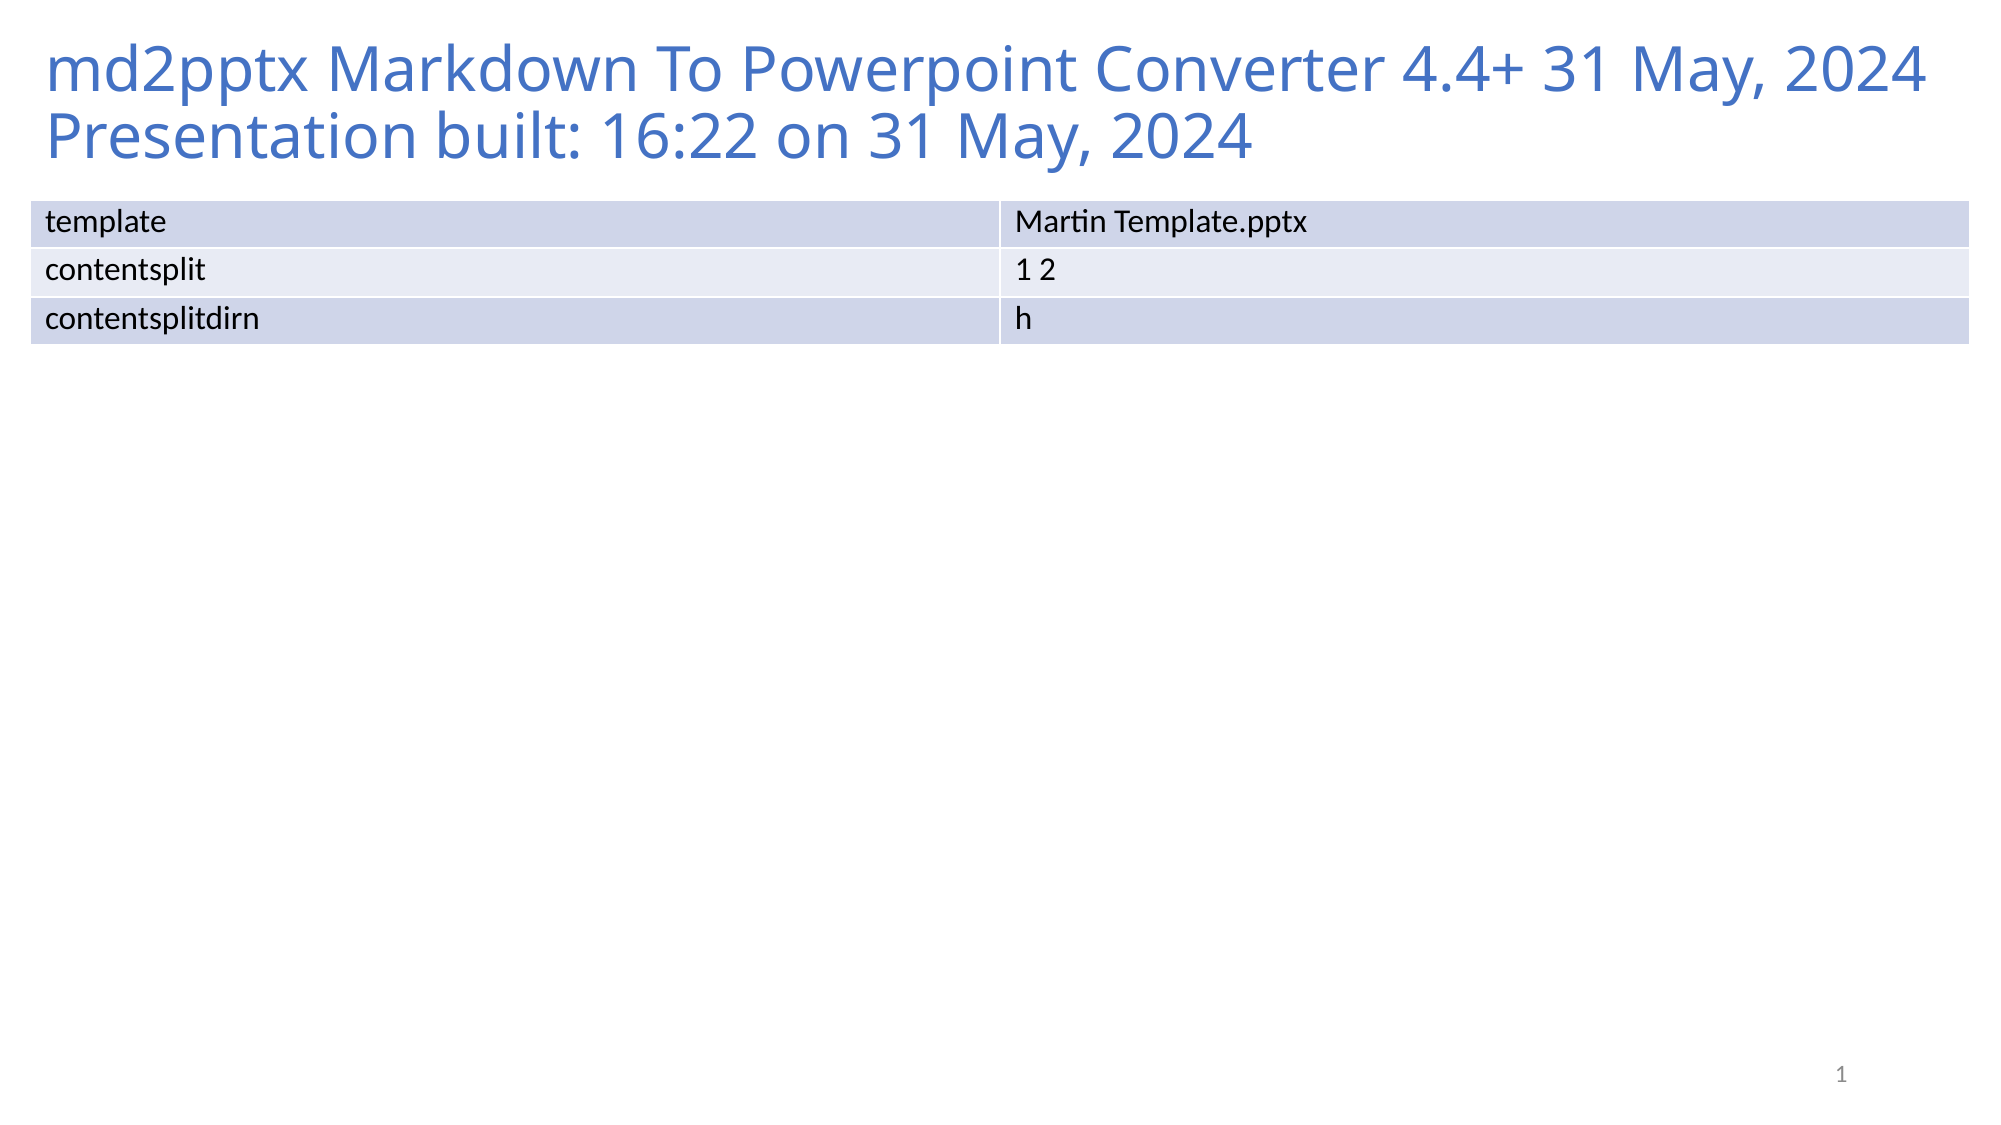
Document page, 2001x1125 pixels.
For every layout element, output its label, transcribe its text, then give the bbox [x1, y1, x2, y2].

table_cell contentsplit [31, 249, 999, 296]
slide_number 1 [1412, 1042, 1863, 1103]
table_cell contentsplitdirn [31, 298, 999, 344]
title md2pptx Markdown To Powerpoint Converter 4.4+ 31 May, 2024 Presentation built: 16:22 on 31 May, 2024 [30, 29, 1970, 155]
table_cell h [1001, 298, 1969, 344]
table_header Martin Template.pptx [1001, 201, 1969, 247]
table_header template [31, 201, 999, 247]
table_cell 1 2 [1001, 249, 1969, 296]
